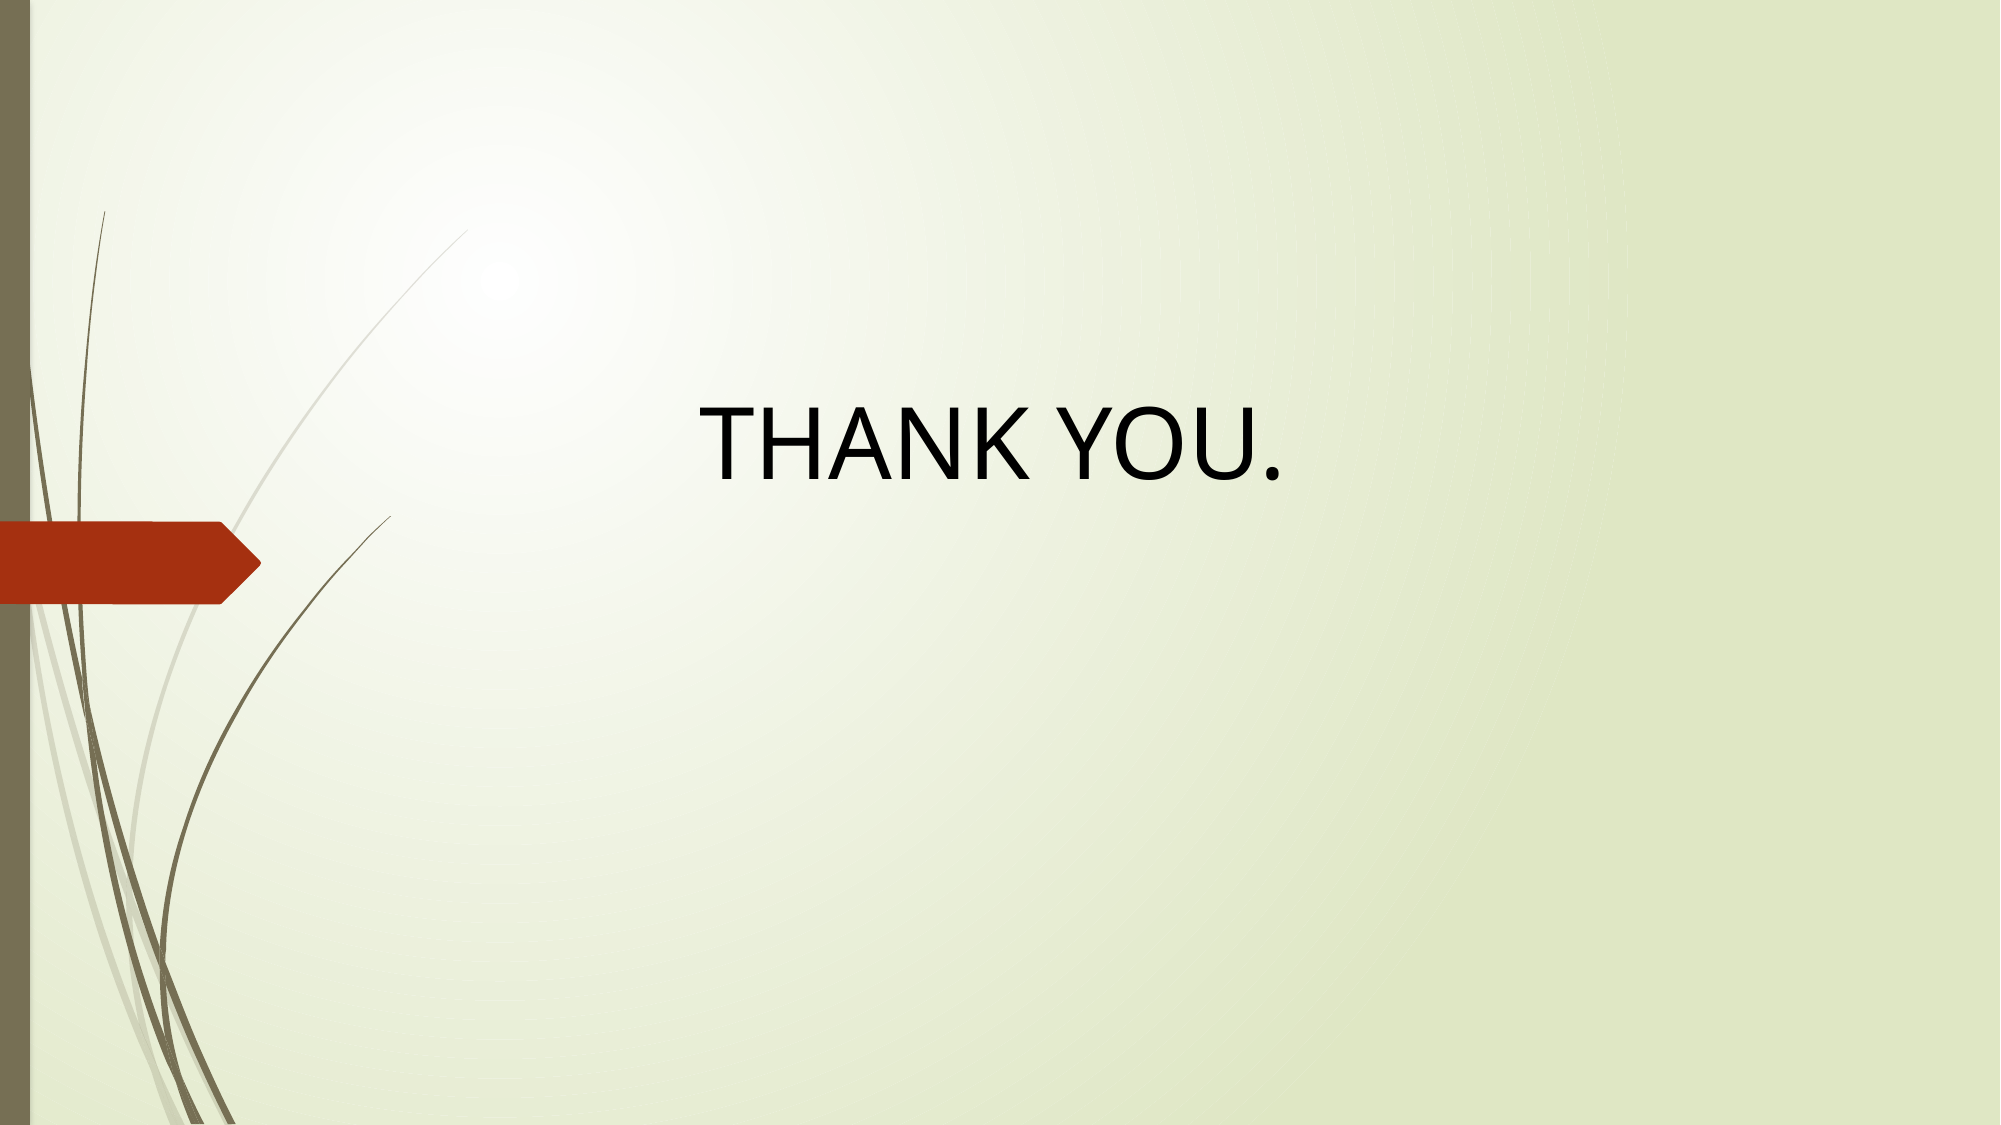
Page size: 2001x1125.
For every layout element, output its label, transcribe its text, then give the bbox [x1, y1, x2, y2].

title THANK YOU. [111, 99, 1875, 659]
